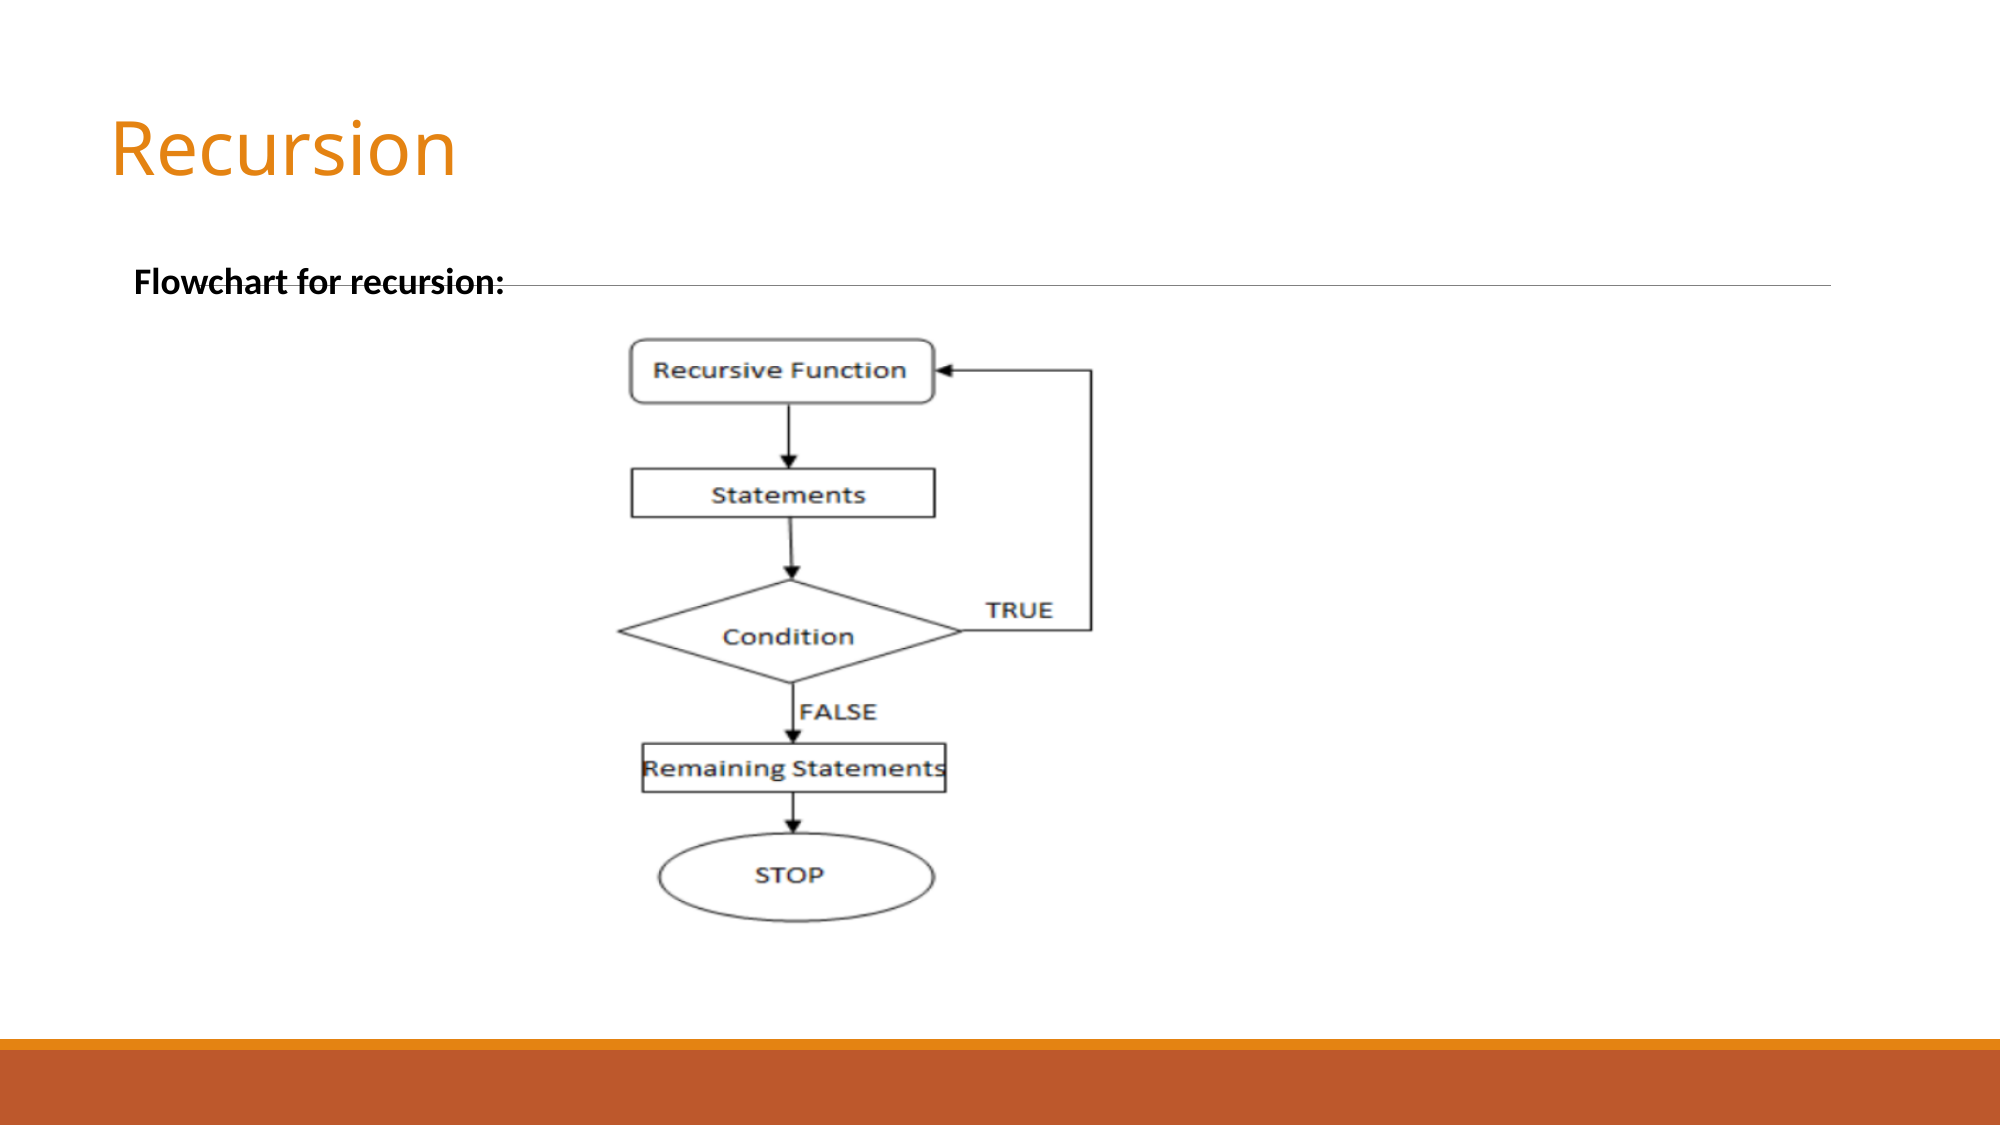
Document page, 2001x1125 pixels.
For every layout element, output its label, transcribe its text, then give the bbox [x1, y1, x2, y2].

text_box Recursion [94, 92, 1445, 281]
text_box Flowchart for recursion: [119, 249, 530, 310]
picture [549, 309, 1095, 933]
